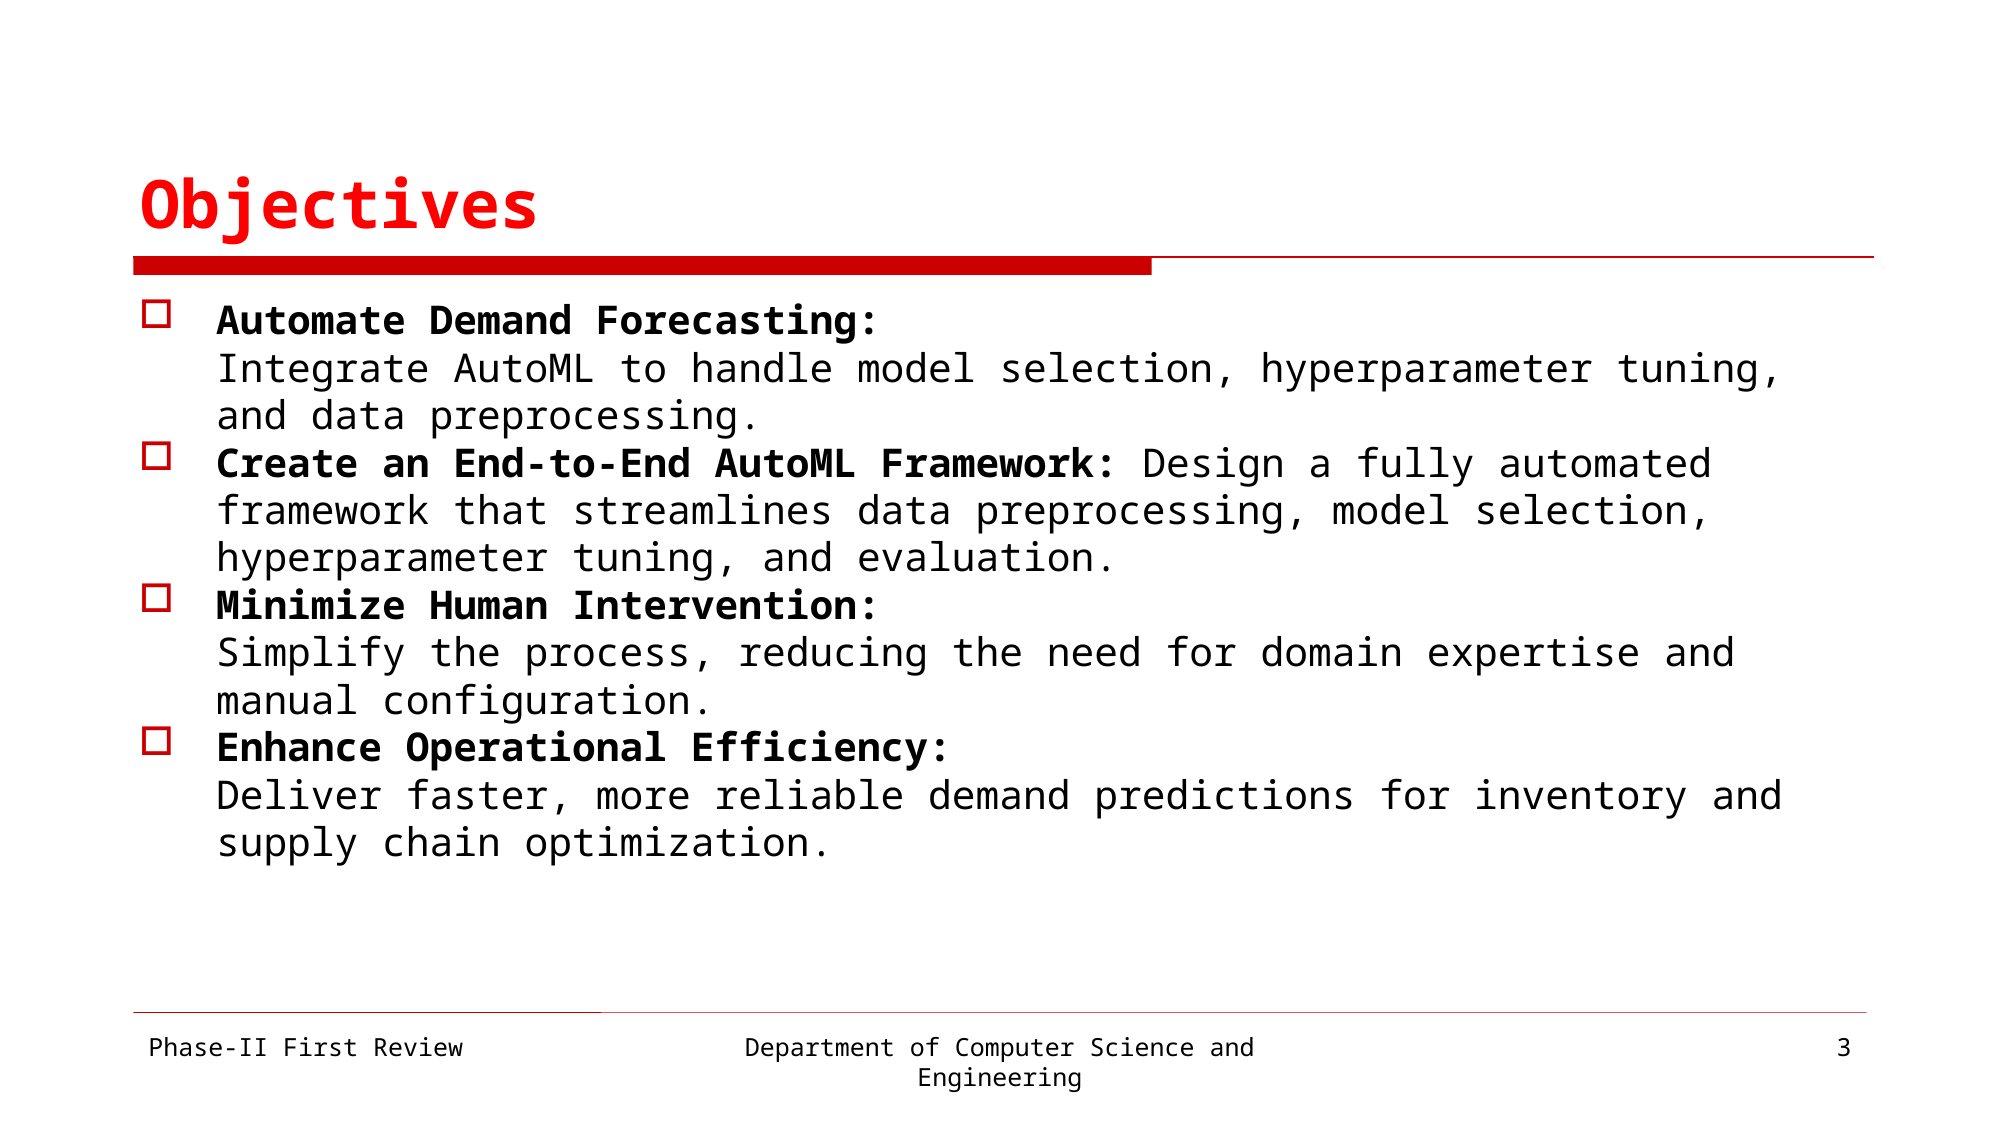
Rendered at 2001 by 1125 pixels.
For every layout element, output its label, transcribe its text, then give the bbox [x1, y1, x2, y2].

slide_number 3 [1433, 1024, 1867, 1103]
footer Department of Computer Science and Engineering [683, 1024, 1317, 1103]
slide_number Phase-II First Review [133, 1024, 567, 1103]
title Objectives [125, 50, 1876, 250]
list Automate Demand Forecasting: Integrate AutoML to handle model selection, hyperparameter tuning, and data preprocessing. Create an End-to-End AutoML Framework: Design a fully automated framework that streamlines data preprocessing, model selection, hyperparameter tuning, and evaluation. Minimize Human Intervention: Simplify the process, reducing the need for domain expertise and manual configuration. Enhance Operational Efficiency: Deliver faster, more reliable demand predictions for inventory and supply chain optimization. [123, 287, 1874, 988]
